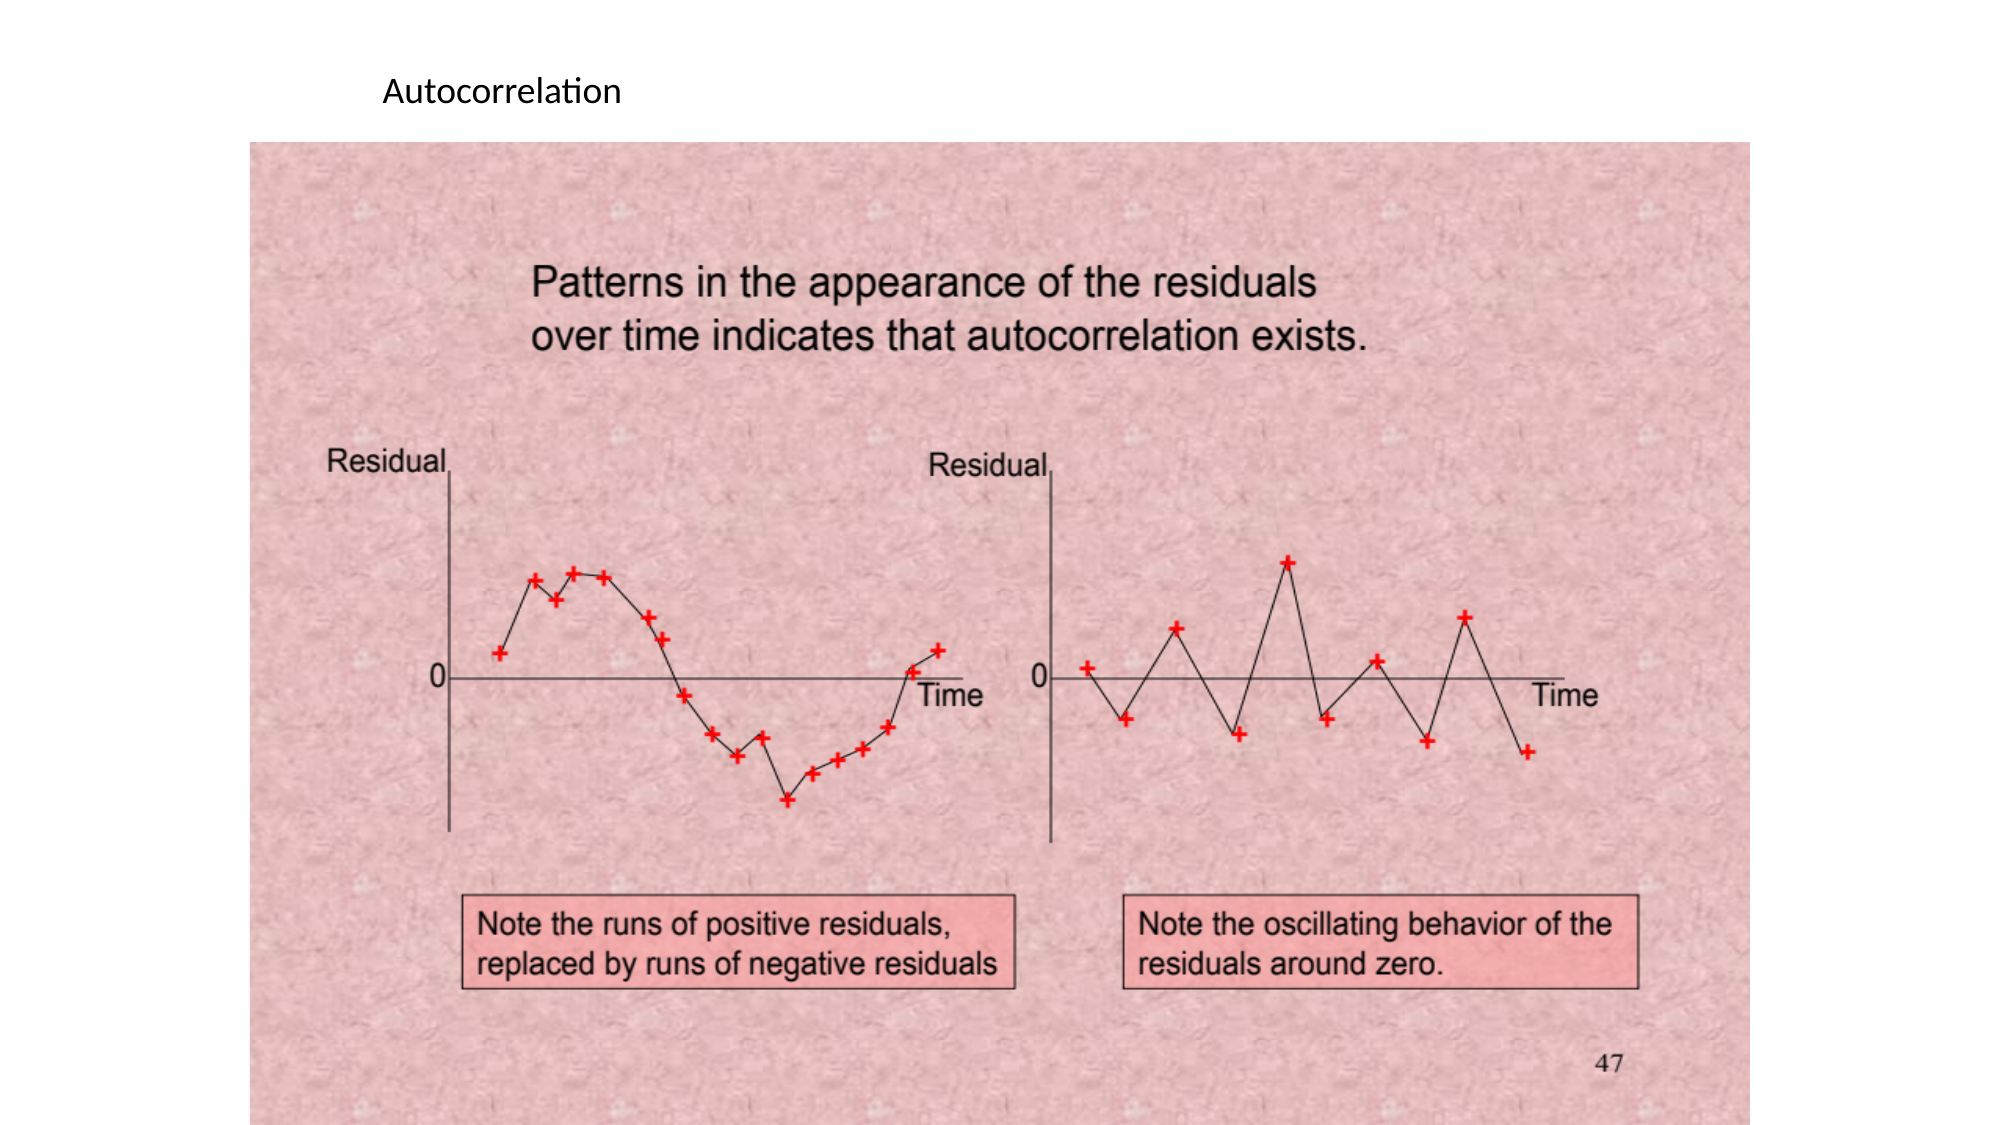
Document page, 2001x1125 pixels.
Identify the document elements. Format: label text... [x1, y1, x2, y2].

text_box Autocorrelation [367, 58, 1294, 119]
picture [249, 142, 1750, 1125]
